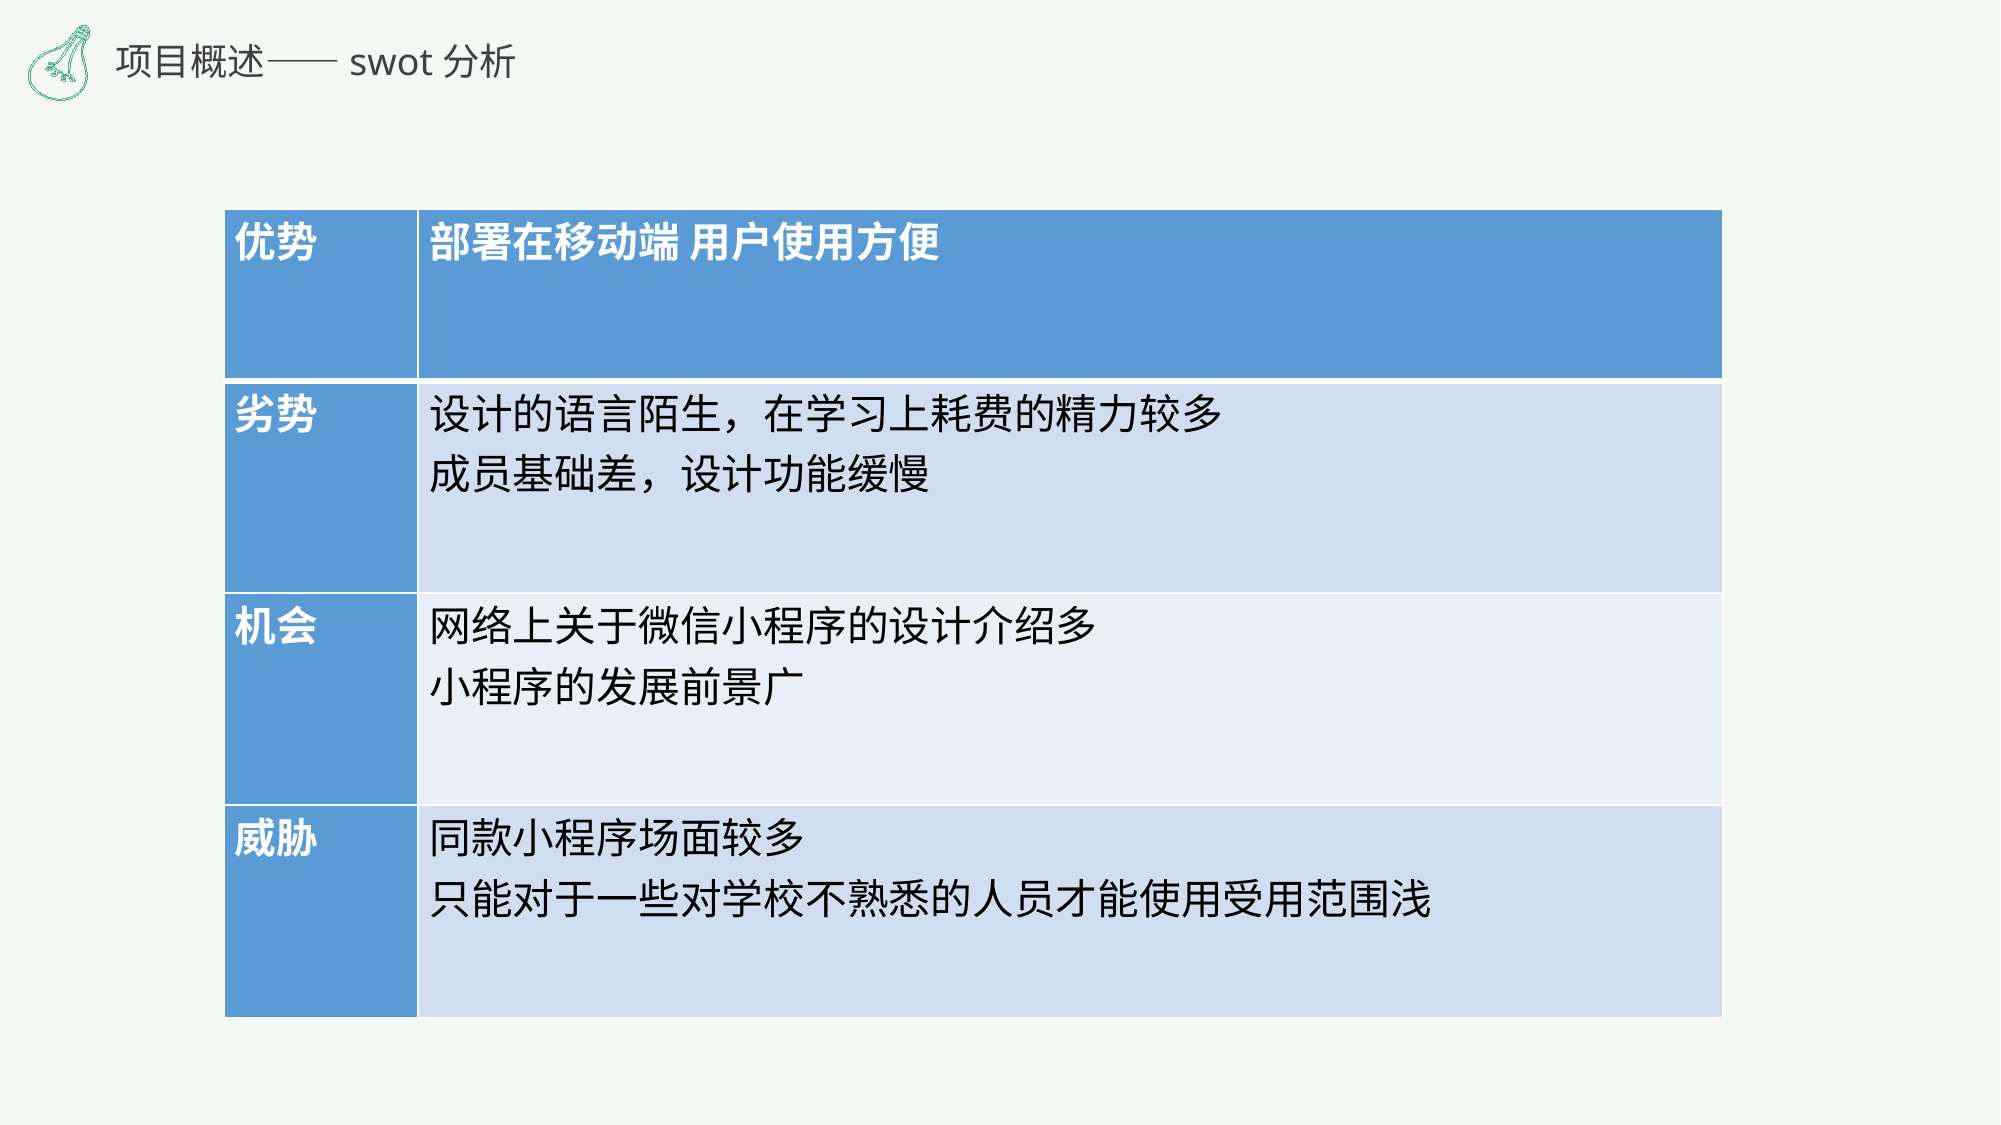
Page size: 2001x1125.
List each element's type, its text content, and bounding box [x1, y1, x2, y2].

table_cell 机会 [225, 594, 417, 804]
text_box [31, 19, 527, 103]
table_cell 网络上关于微信小程序的设计介绍多 小程序的发展前景广 [419, 594, 1722, 804]
table_cell 设计的语言陌生，在学习上耗费的精力较多 成员基础差，设计功能缓慢 [419, 384, 1722, 592]
table_cell 威胁 [225, 806, 417, 1017]
table_header 优势 [225, 210, 417, 378]
table_header 部署在移动端 用户使用方便 [419, 210, 1722, 378]
table_cell 同款小程序场面较多 只能对于一些对学校不熟悉的人员才能使用受用范围浅 [419, 806, 1722, 1017]
table_cell 劣势 [225, 384, 417, 592]
